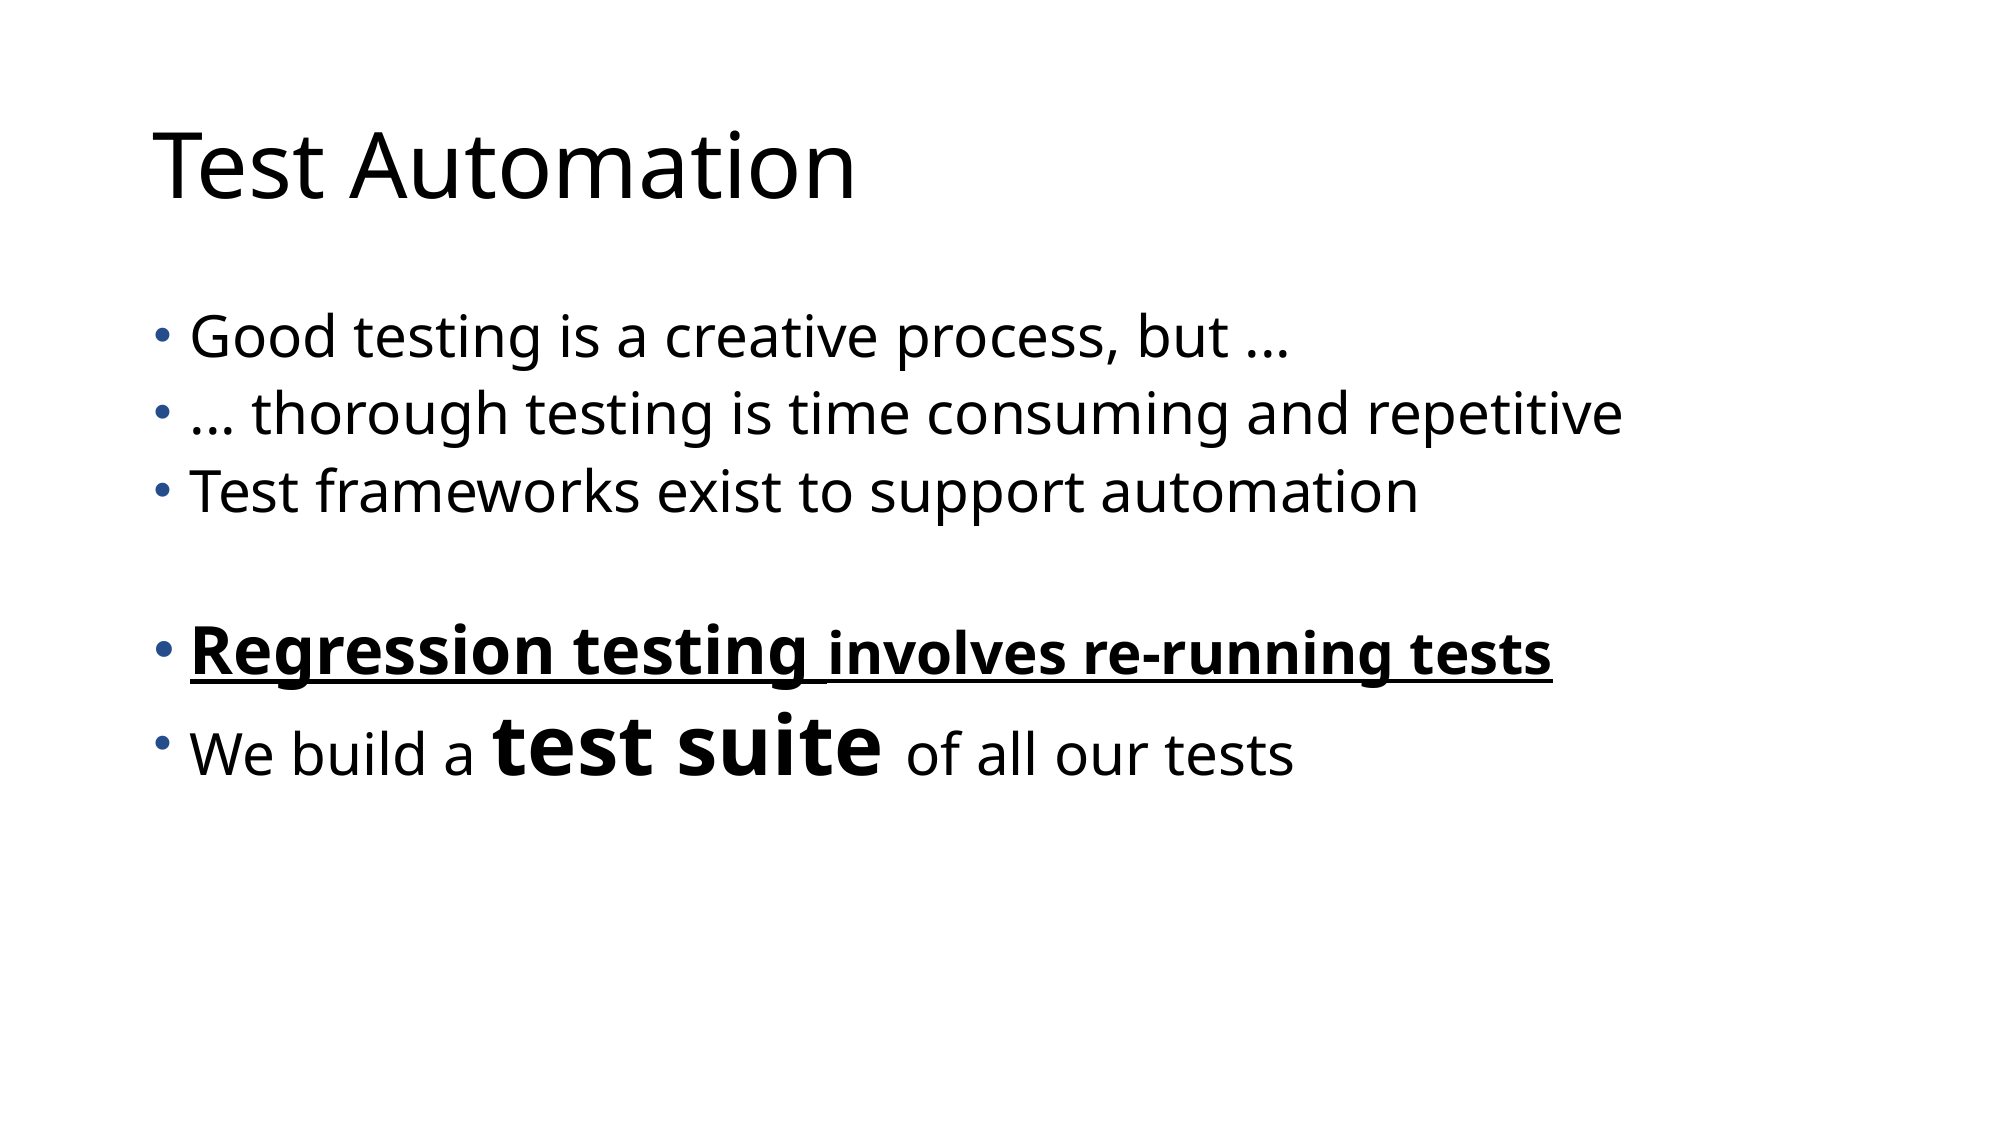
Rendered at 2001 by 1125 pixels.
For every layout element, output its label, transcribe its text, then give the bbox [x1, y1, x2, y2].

list Good testing is a creative process, but ... ... thorough testing is time consuming and repetitive Test frameworks exist to support automation Regression testing involves re-running tests We build a test suite of all our tests [137, 299, 1863, 1014]
title Test Automation [137, 59, 1863, 278]
